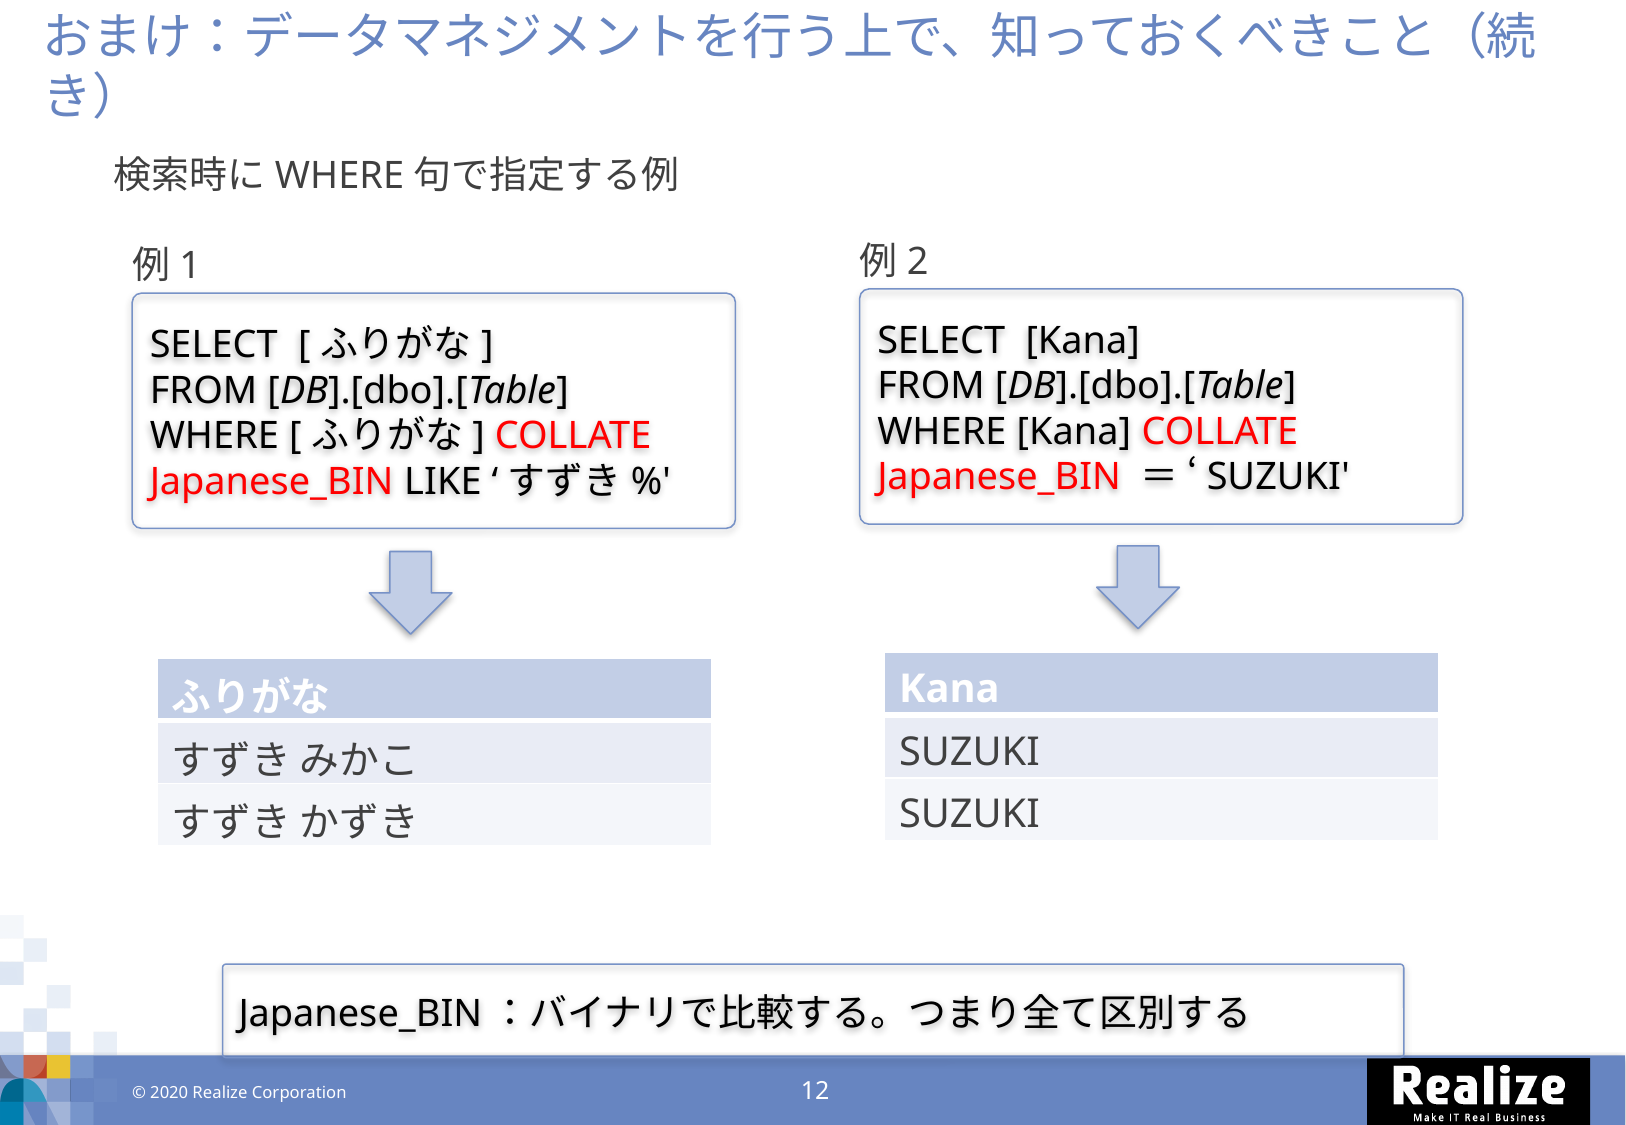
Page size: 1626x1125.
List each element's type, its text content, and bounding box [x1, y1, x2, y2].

text_box Japanese_BIN：バイナリで比較する。つまり全て区別する [221, 963, 1405, 1059]
text_box [368, 550, 453, 635]
table_cell SUZUKI [885, 718, 1438, 777]
list おまけ：データマネジメントを行う上で、知っておくべきこと（続き） [28, 0, 1599, 119]
table_cell すずき みかこ [158, 723, 711, 783]
table_header Kana [885, 653, 1438, 712]
text_box SELECT [Kana] FROM [DB].[dbo].[Table] WHERE [Kana] COLLATE Japanese_BIN ＝ ‘SUZUKI' [858, 288, 1464, 525]
text_box 例1 [117, 232, 216, 294]
picture [0, 915, 117, 1125]
text_box [1096, 545, 1181, 630]
text_box 検索時にWHERE句で指定する例 [98, 143, 695, 204]
text_box 例2 [845, 228, 944, 289]
table_cell SUZUKI [885, 779, 1438, 840]
table_header ふりがな [158, 659, 711, 718]
table_cell すずき かずき [158, 784, 711, 845]
picture [1367, 1058, 1591, 1125]
text_box SELECT [ふりがな] FROM [DB].[dbo].[Table] WHERE [ふりがな] COLLATE Japanese_BIN LIKE ‘すずき%' [131, 292, 737, 530]
